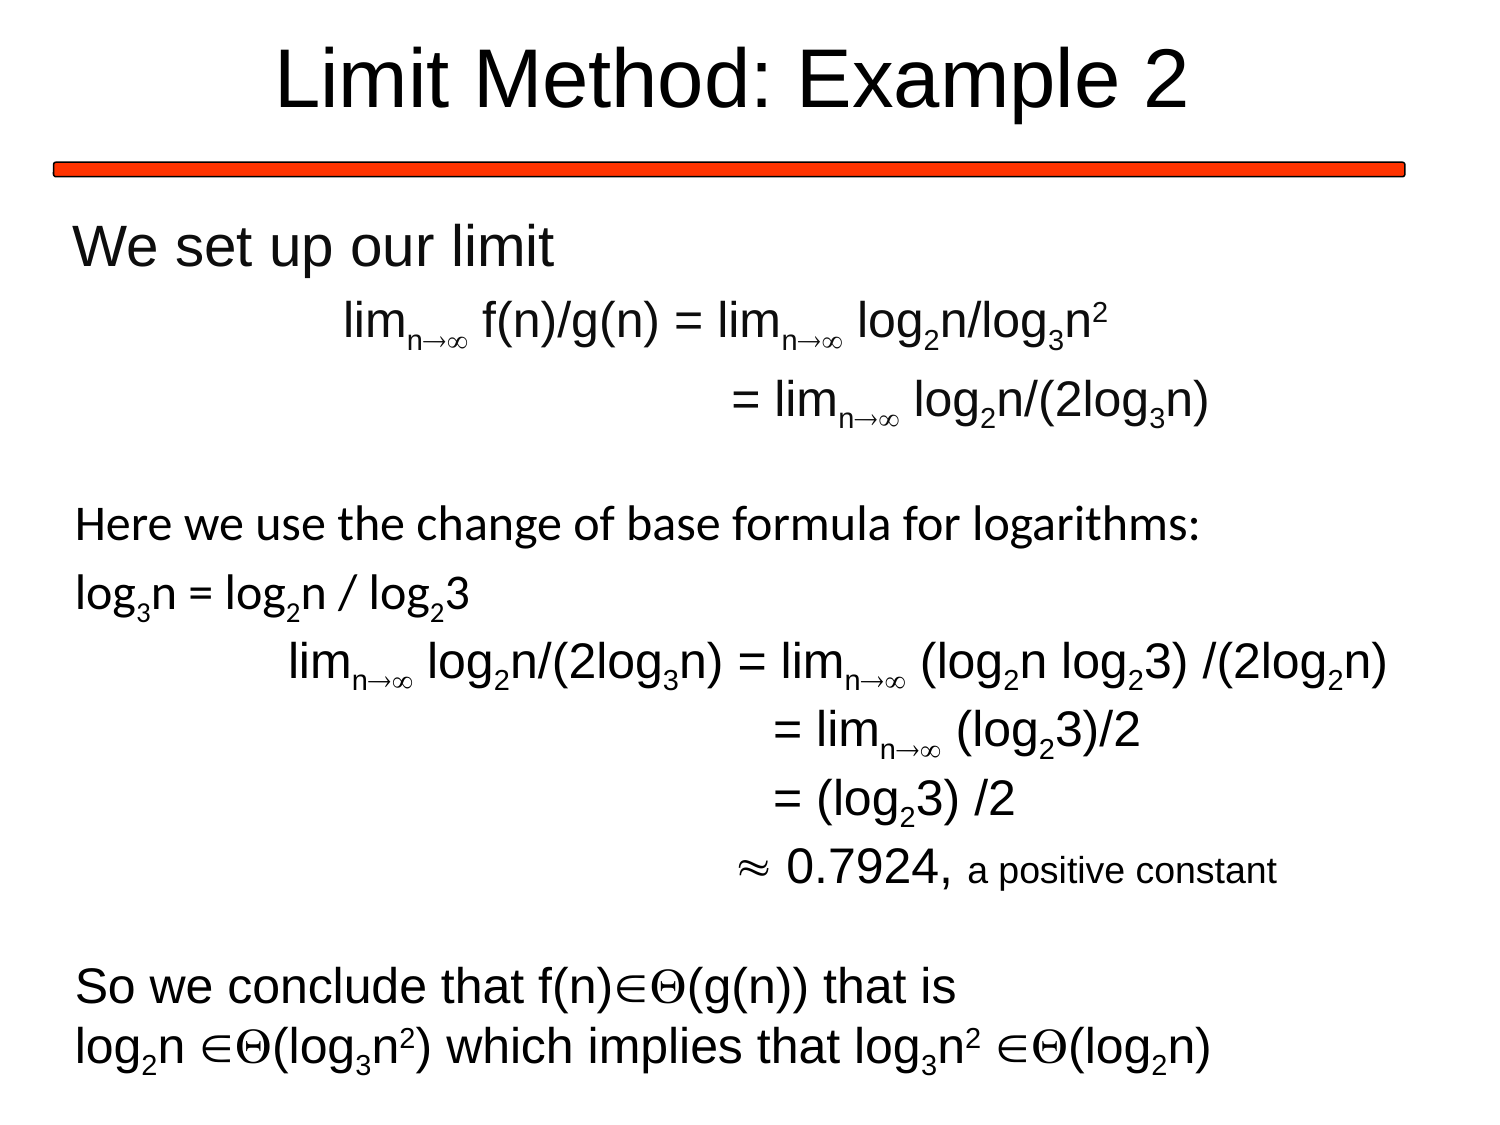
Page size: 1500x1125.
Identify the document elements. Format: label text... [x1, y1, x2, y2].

text_box Here we use the change of base formula for logarithms: log3n = log2n / log23 limn log2n/(2log3n) = limn (log2n log23) /(2log2n) = limn (log23)/2 = (log23) /2  0.7924, a positive constant So we conclude that f(n)(g(n)) that is log2n (log3n2) which implies that log3n2 (log2n) [60, 482, 1411, 808]
list We set up our limit limn f(n)/g(n) = limn log2n/log3n2 = limn log2n/(2log3n) [57, 200, 1408, 526]
title Limit Method: Example 2 [57, 0, 1408, 149]
